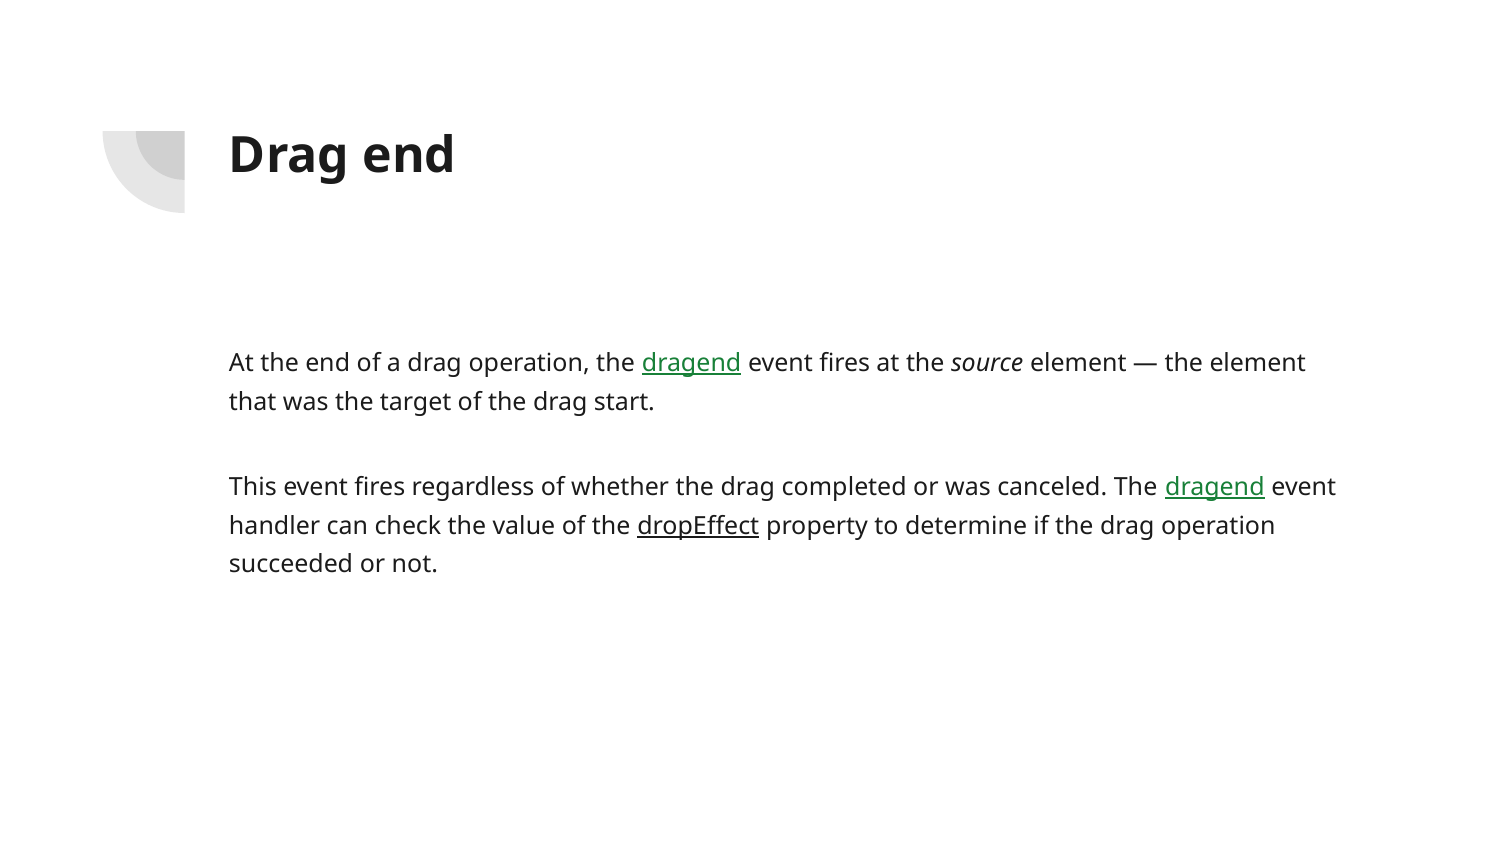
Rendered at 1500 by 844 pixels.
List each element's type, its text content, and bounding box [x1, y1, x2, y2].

list At the end of a drag operation, the dragend event fires at the source element — the element that was the target of the drag start. This event fires regardless of whether the drag completed or was canceled. The dragend event handler can check the value of the dropEffect property to determine if the drag operation succeeded or not. [213, 326, 1368, 744]
title Drag end [213, 98, 1368, 263]
